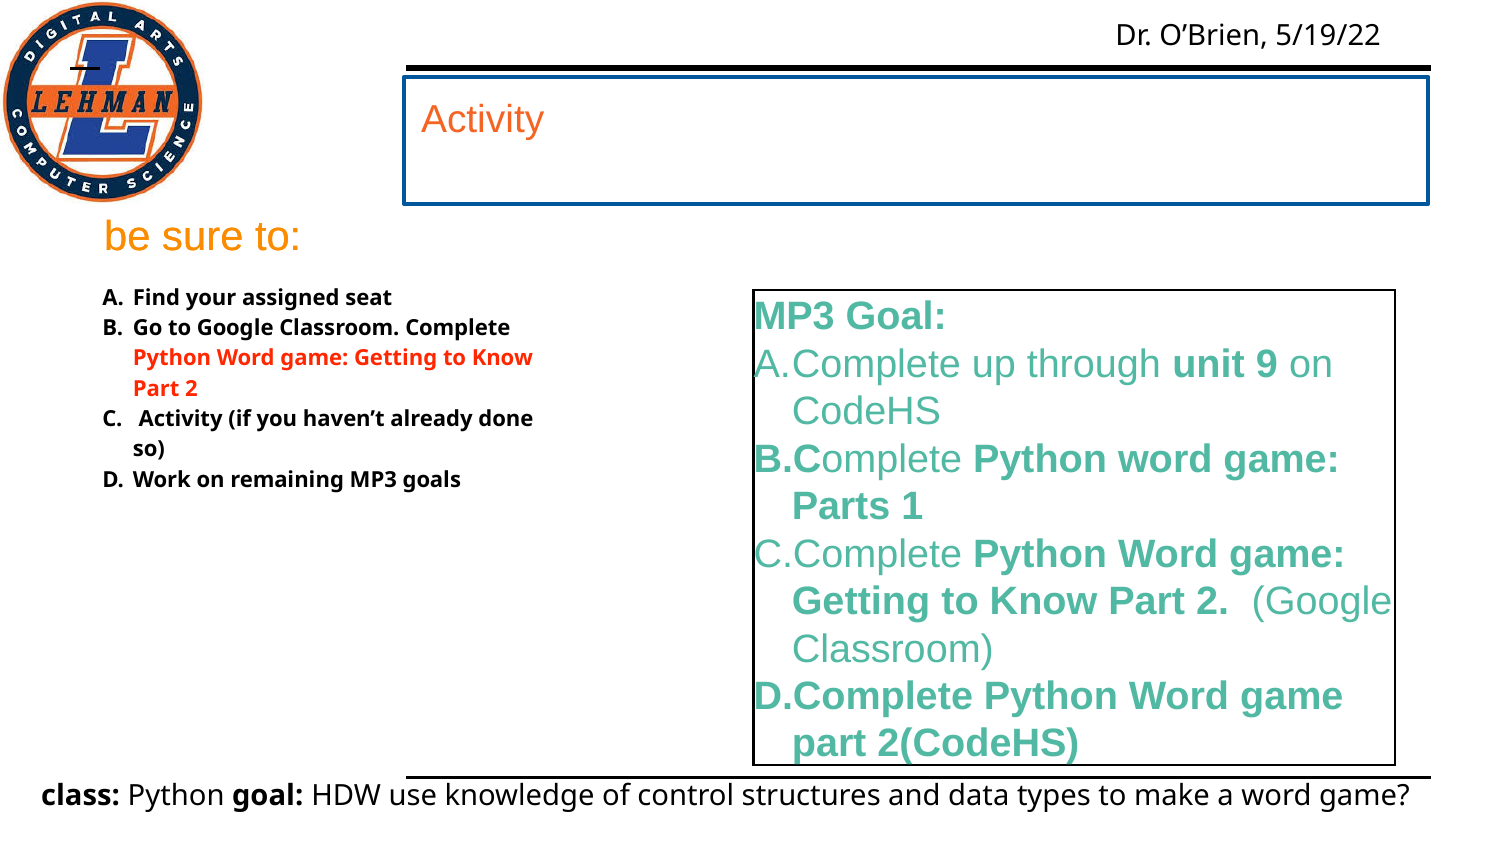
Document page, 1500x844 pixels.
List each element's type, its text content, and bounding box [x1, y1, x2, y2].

text_box be sure to: [104, 208, 302, 259]
text_box Find your assigned seat Go to Google Classroom. Complete Python Word game: Getting to Know Part 2 Activity (if you haven’t already done so) Work on remaining MP3 goals [87, 263, 578, 509]
text_box MP3 Goal: Complete up through unit 9 on CodeHS Complete Python word game: Parts 1 Complete Python Word game: Getting to Know Part 2. (Google Classroom) Complete Python Word game part 2(CodeHS) [753, 290, 1395, 765]
picture [0, 0, 204, 204]
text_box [403, 76, 1429, 205]
